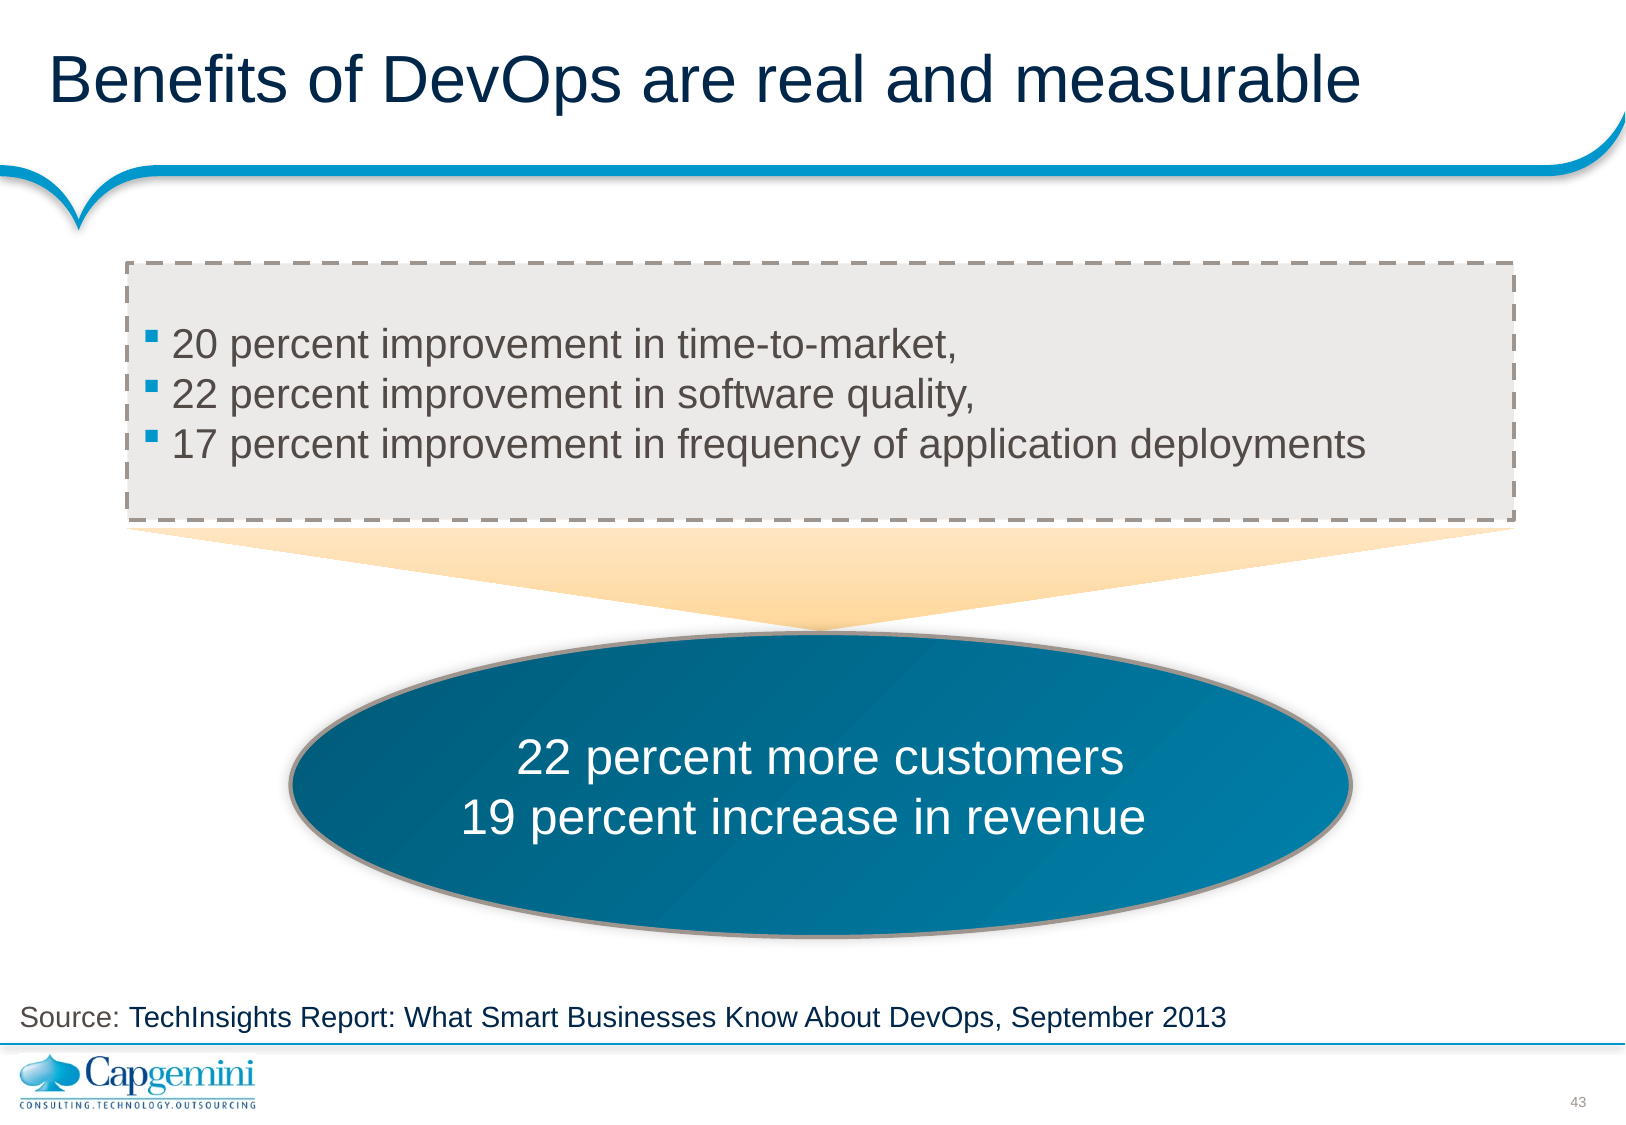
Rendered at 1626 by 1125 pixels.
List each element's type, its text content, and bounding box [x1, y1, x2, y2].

text_box [125, 526, 1516, 625]
title Benefits of DevOps are real and measurable [0, 0, 1625, 165]
text_box 22 percent more customers 19 percent increase in revenue [288, 630, 1353, 940]
text_box Source: TechInsights Report: What Smart Businesses Know About DevOps, September 2013 [5, 991, 1243, 1041]
picture [19, 1053, 256, 1110]
text_box 20 percent improvement in time-to-market, 22 percent improvement in software quality, 17 percent improvement in frequency of application deployments [125, 261, 1516, 522]
